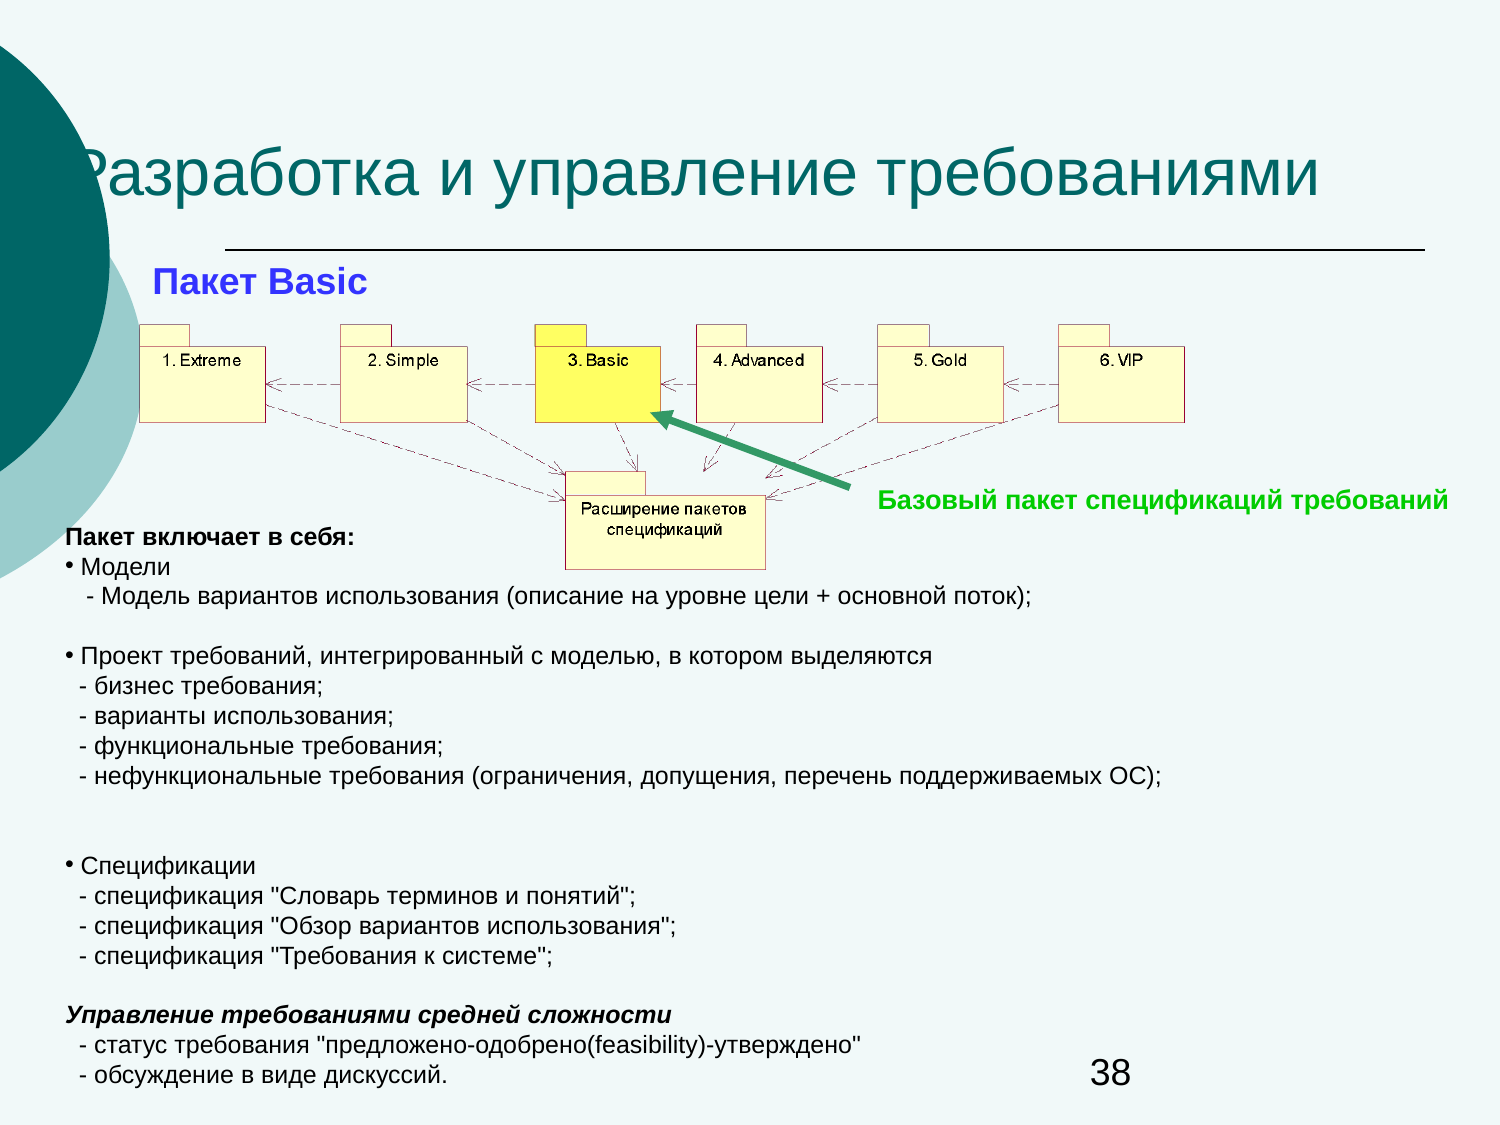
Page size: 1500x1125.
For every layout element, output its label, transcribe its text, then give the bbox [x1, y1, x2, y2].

text_box Пакет включает в себя: Модели - Модель вариантов использования (описание на уровне цели + основной поток); Проект требований, интегрированный с моделью, в котором выделяются - бизнес требования; - варианты использования; - функциональные требования; - нефункциональные требования (ограничения, допущения, перечень поддерживаемых ОС); Спецификации - спецификация "Словарь терминов и понятий"; - спецификация "Обзор вариантов использования"; - спецификация "Требования к системе"; Управление требованиями средней сложности - статус требования "предложено-одобрено(feasibility)-утверждено" - обсуждение в виде дискуссий. [50, 512, 1438, 1097]
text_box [649, 412, 851, 488]
text_box Разработка и управление требованиями [50, 124, 1438, 213]
text_box Пакет Basic [137, 249, 1025, 310]
text_box Базовый пакет спецификаций требований [1241, 474, 1500, 523]
picture [87, 312, 1238, 583]
